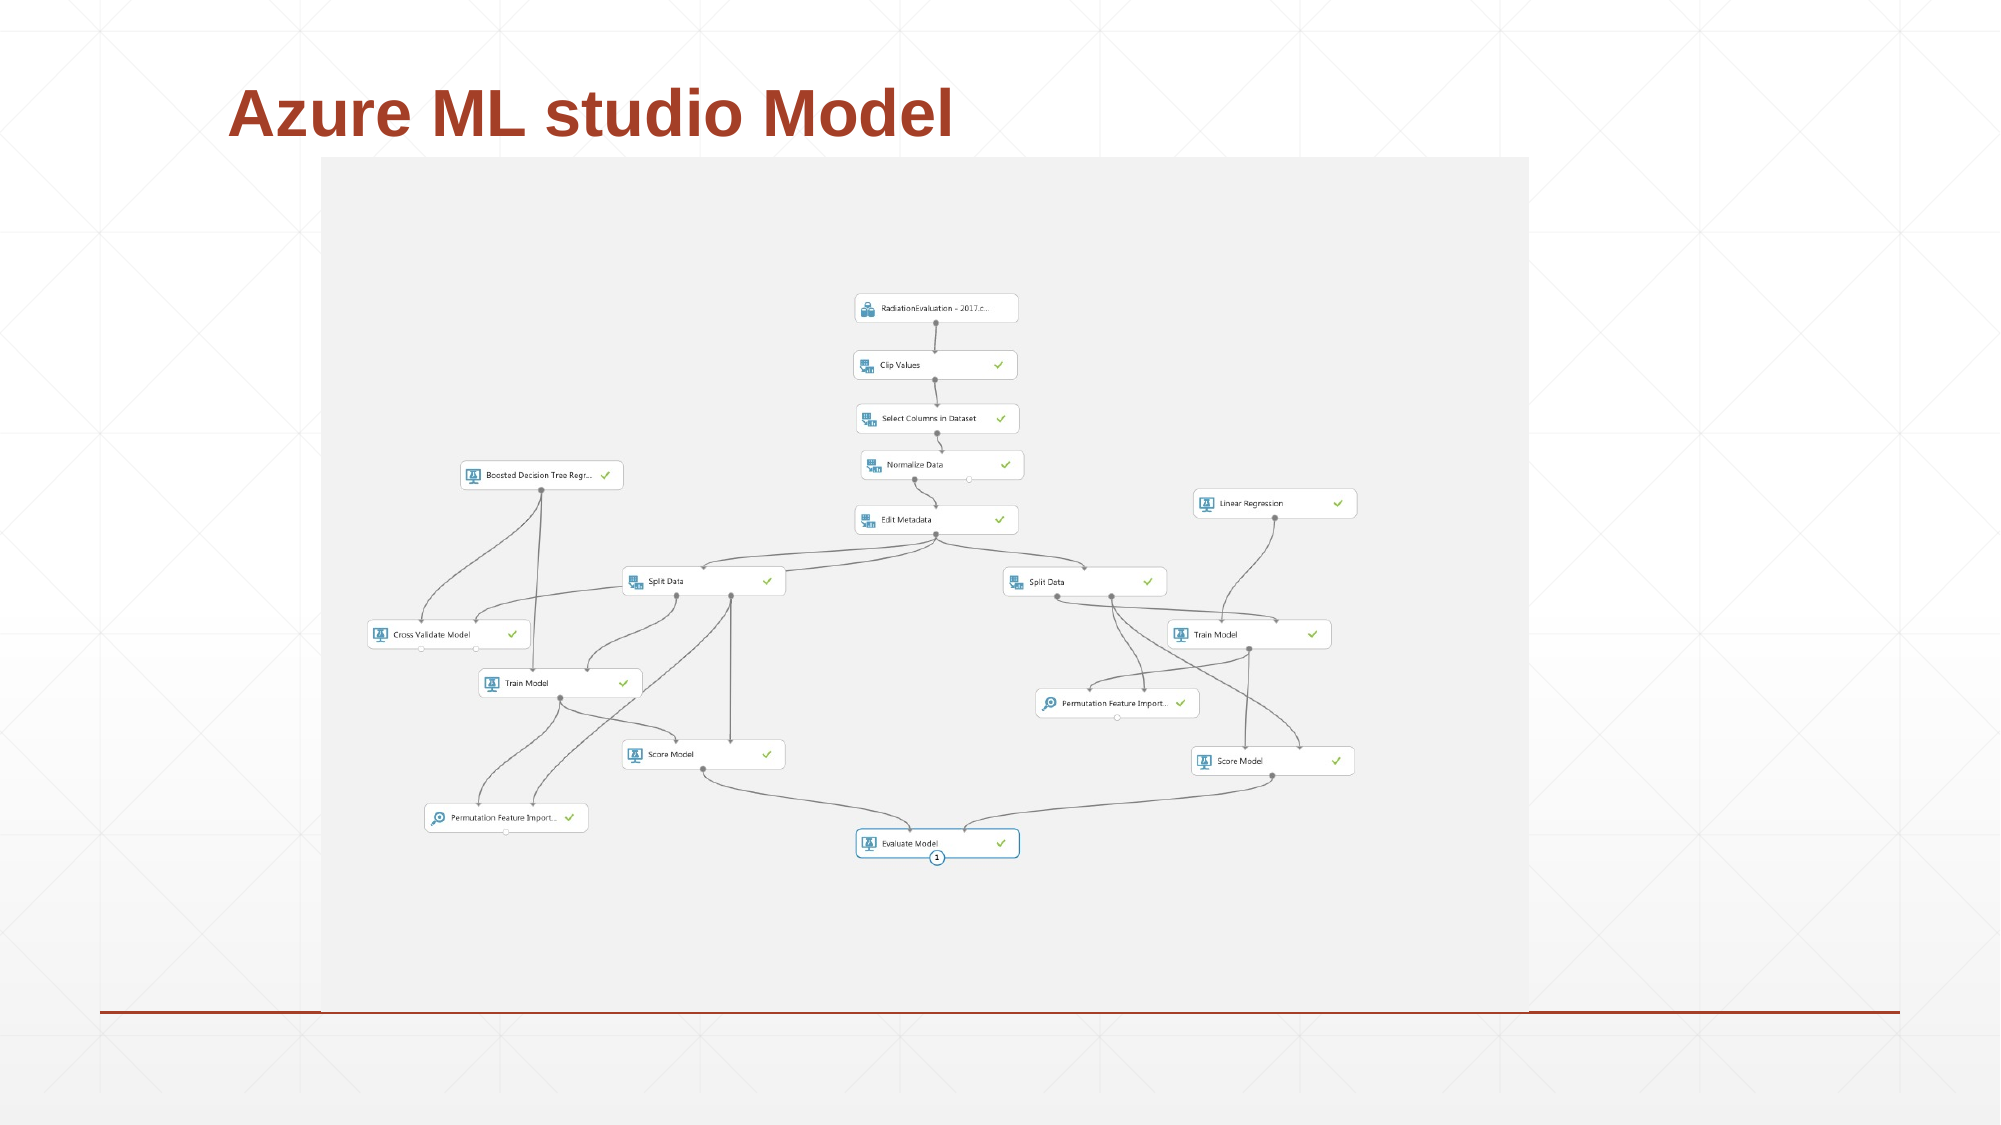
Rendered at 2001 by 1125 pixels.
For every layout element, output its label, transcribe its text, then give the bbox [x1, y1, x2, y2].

title Azure ML studio Model [212, 34, 1788, 159]
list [321, 157, 1529, 1012]
